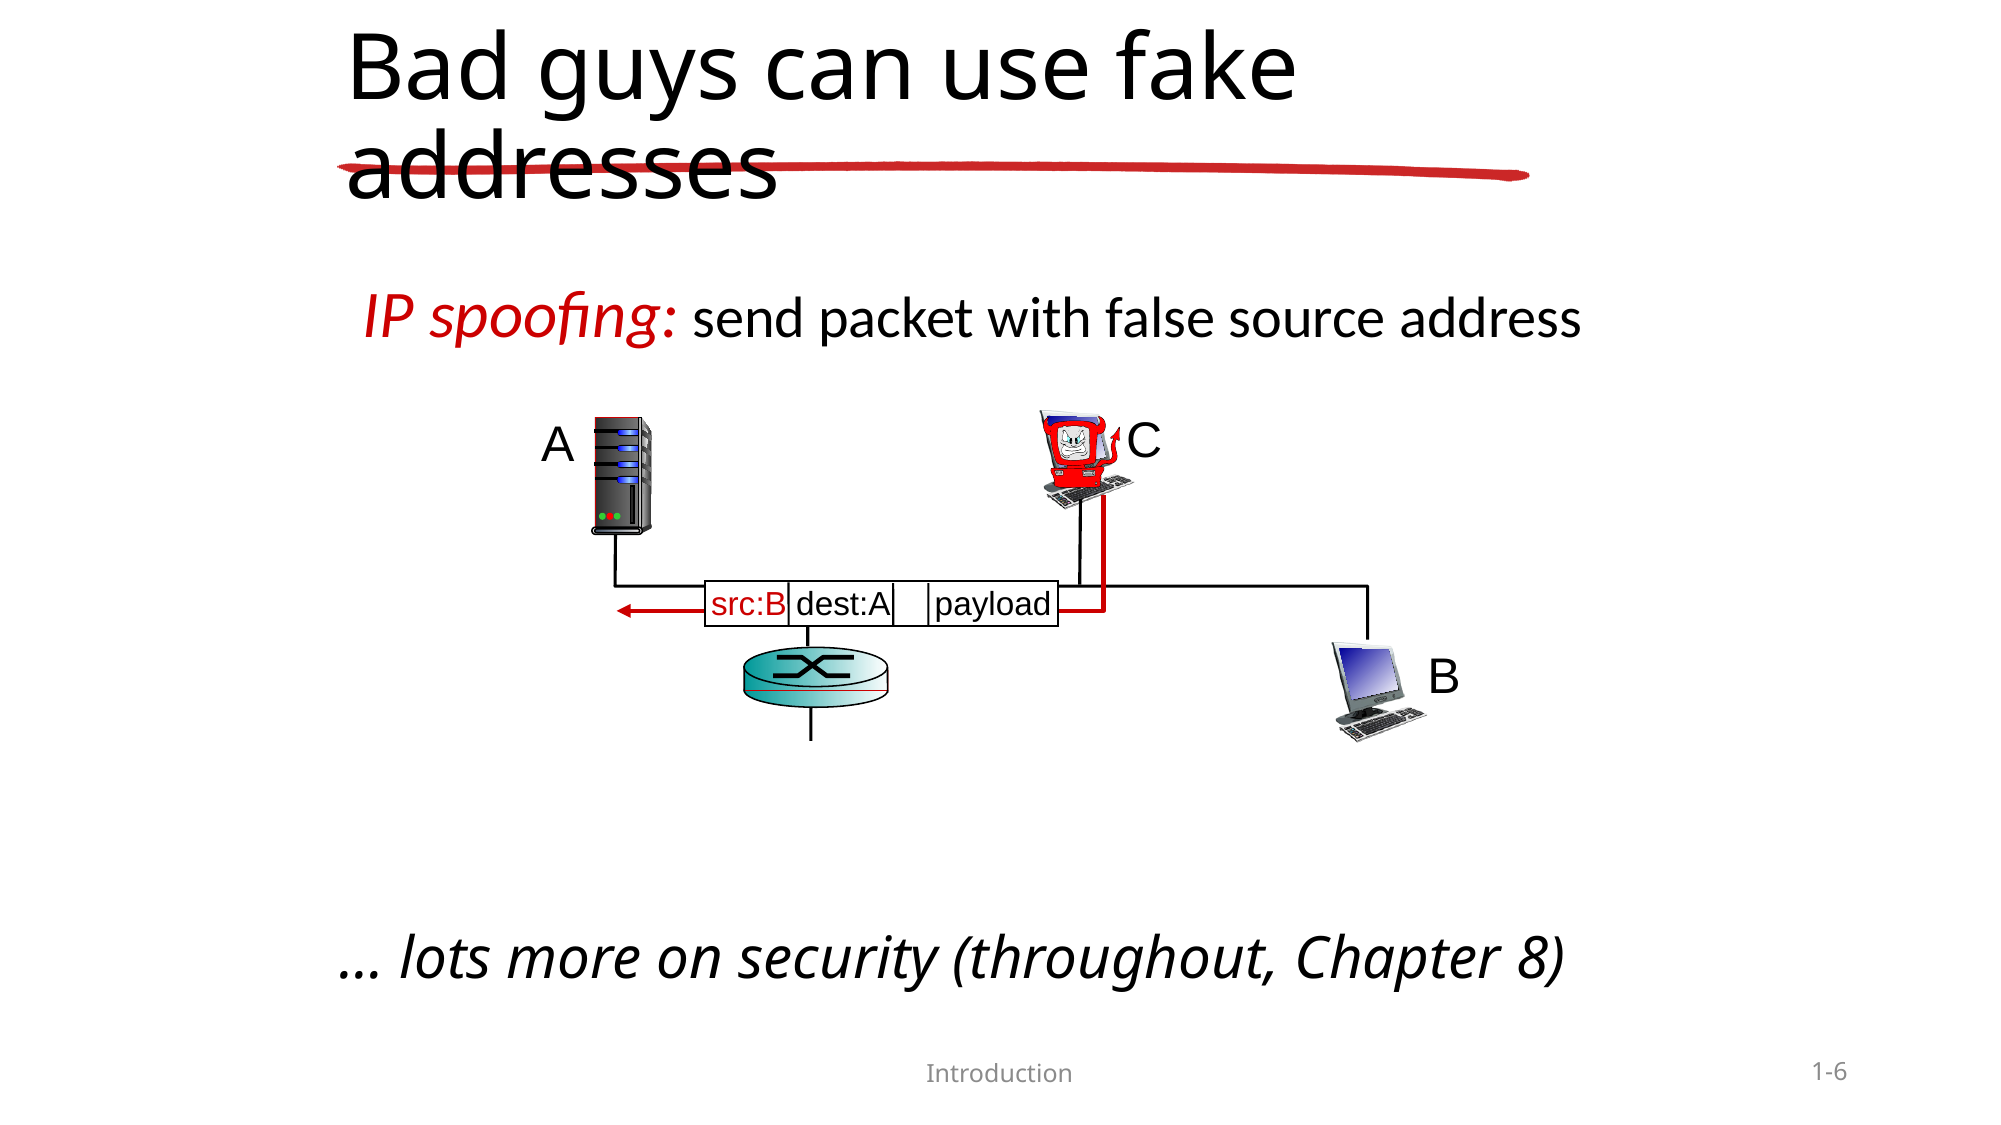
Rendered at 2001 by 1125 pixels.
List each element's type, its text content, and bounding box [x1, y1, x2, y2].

title Bad guys can use fake addresses [330, 41, 1606, 197]
footer Introduction [662, 1042, 1338, 1103]
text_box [693, 574, 1070, 630]
text_box [615, 526, 843, 587]
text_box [591, 417, 652, 535]
picture [1042, 415, 1121, 489]
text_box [1328, 637, 1450, 750]
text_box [1036, 405, 1157, 517]
text_box … lots more on security (throughout, Chapter 8) [324, 912, 1581, 998]
text_box [1104, 586, 1368, 637]
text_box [744, 647, 889, 708]
text_box C [1111, 399, 1178, 475]
text_box [771, 511, 1104, 612]
text_box B [1412, 636, 1476, 712]
picture [332, 156, 1544, 187]
text_box A [526, 403, 590, 479]
slide_number 1-6 [1412, 1042, 1863, 1103]
text_box [616, 592, 693, 618]
list IP spoofing: send packet with false source address [347, 272, 1673, 517]
